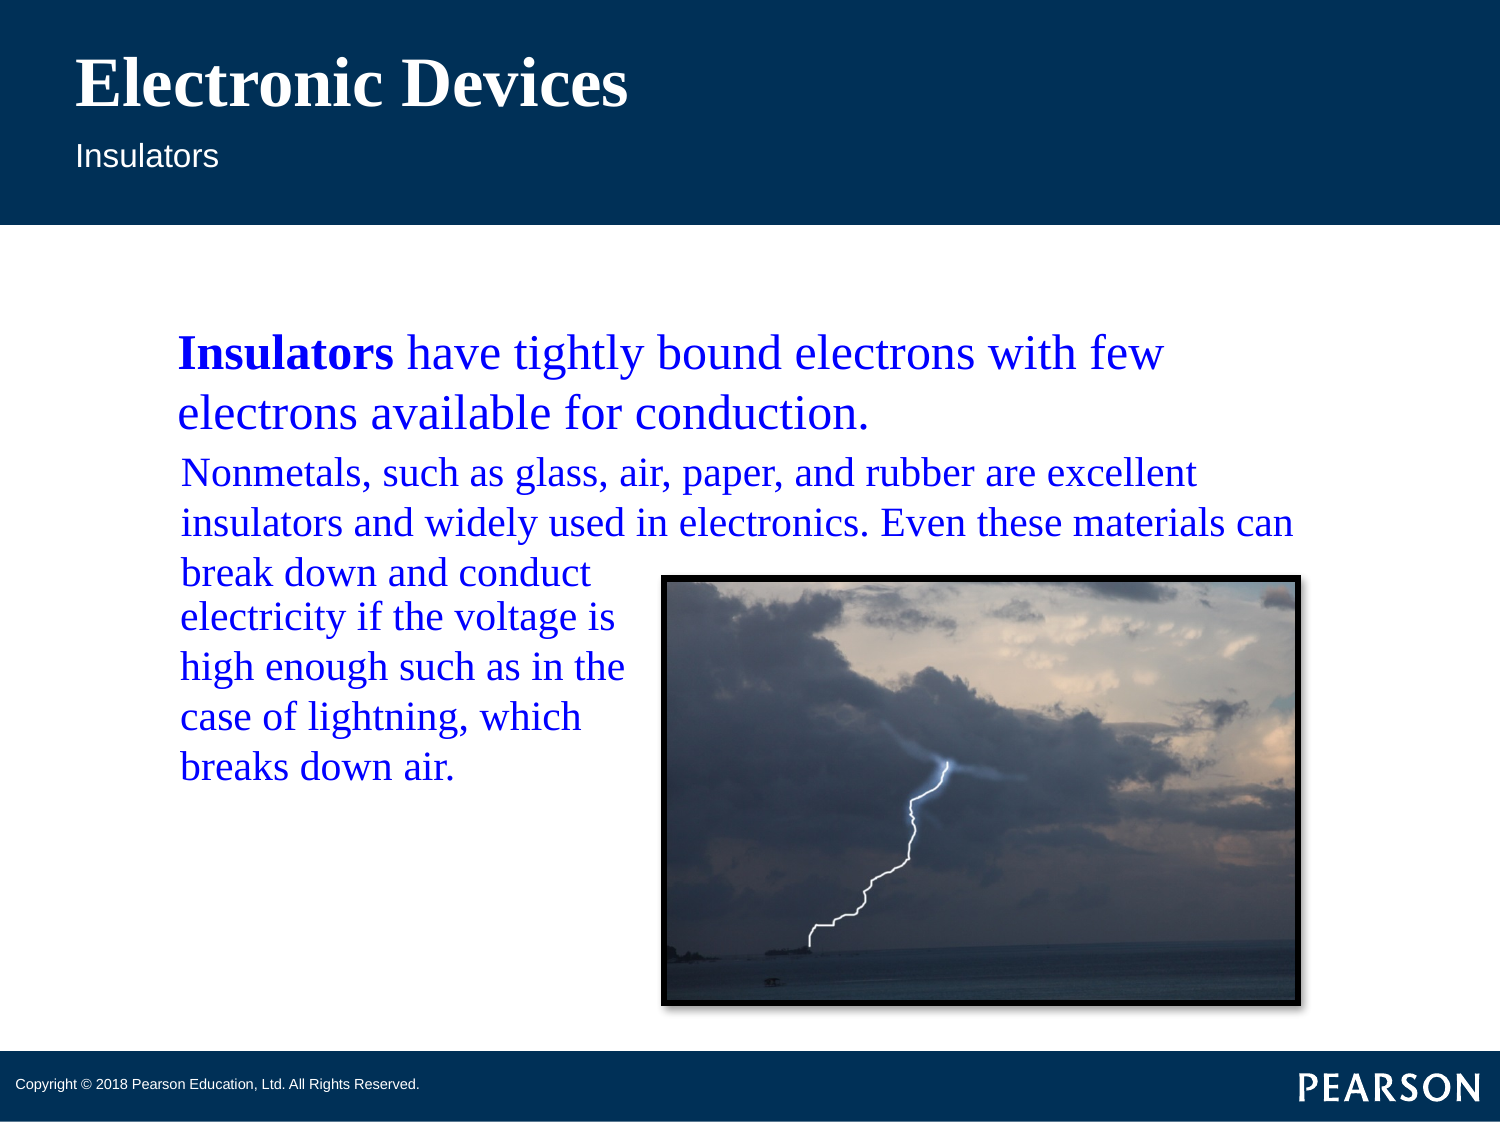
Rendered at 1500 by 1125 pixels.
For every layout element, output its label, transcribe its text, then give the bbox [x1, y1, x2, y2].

text_box Insulators have tightly bound electrons with few electrons available for conduction. [162, 312, 1338, 533]
title Electronic Devices [75, 35, 1425, 133]
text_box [165, 437, 1326, 875]
picture [666, 581, 1295, 1001]
list Insulators [75, 133, 1425, 200]
